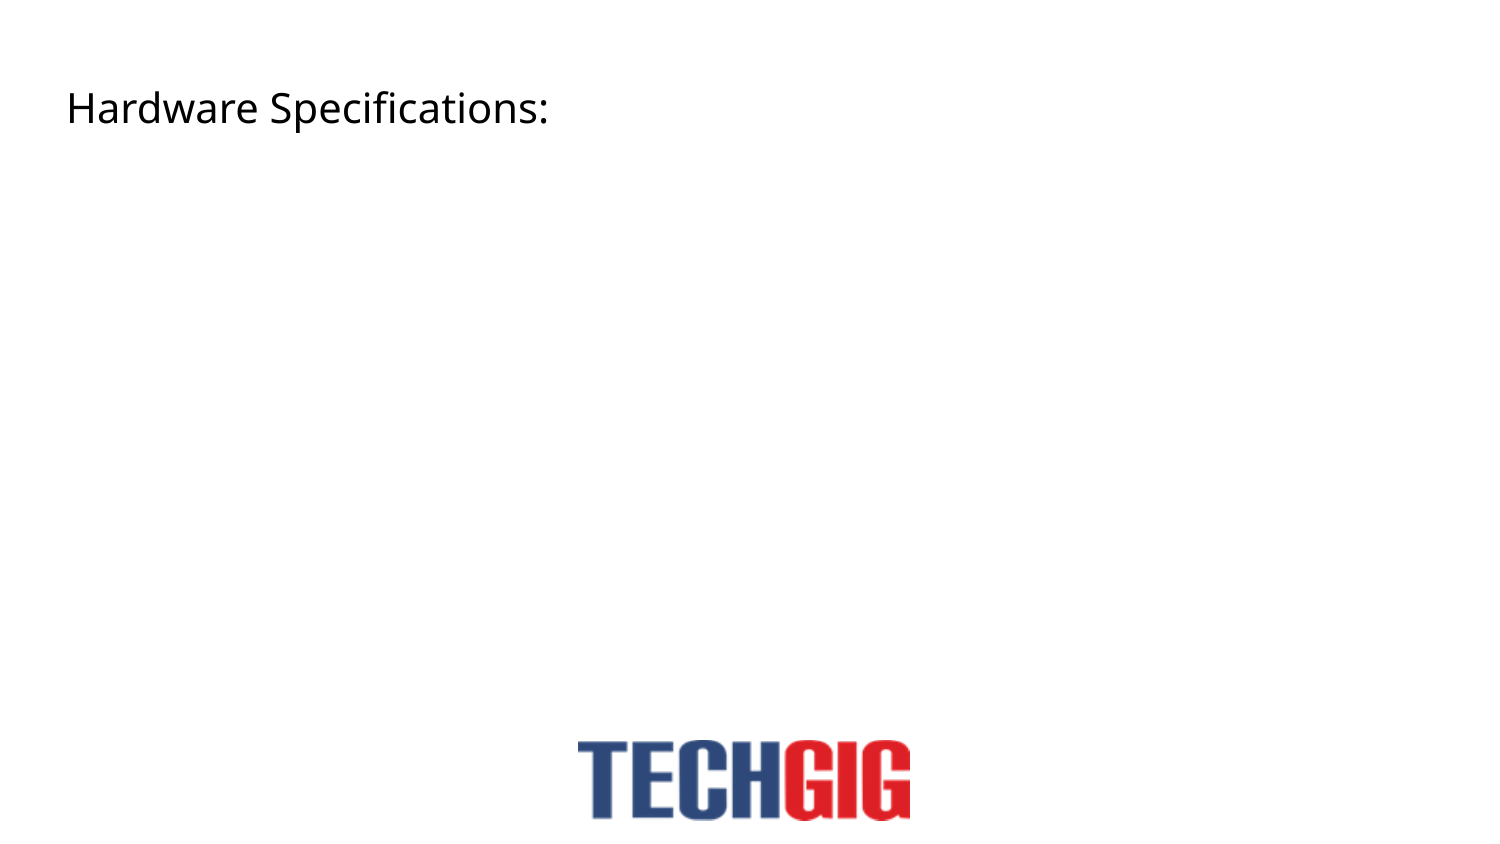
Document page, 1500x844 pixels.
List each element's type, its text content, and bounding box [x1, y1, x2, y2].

title Hardware Specifications: [51, 72, 1449, 167]
picture [578, 740, 910, 821]
